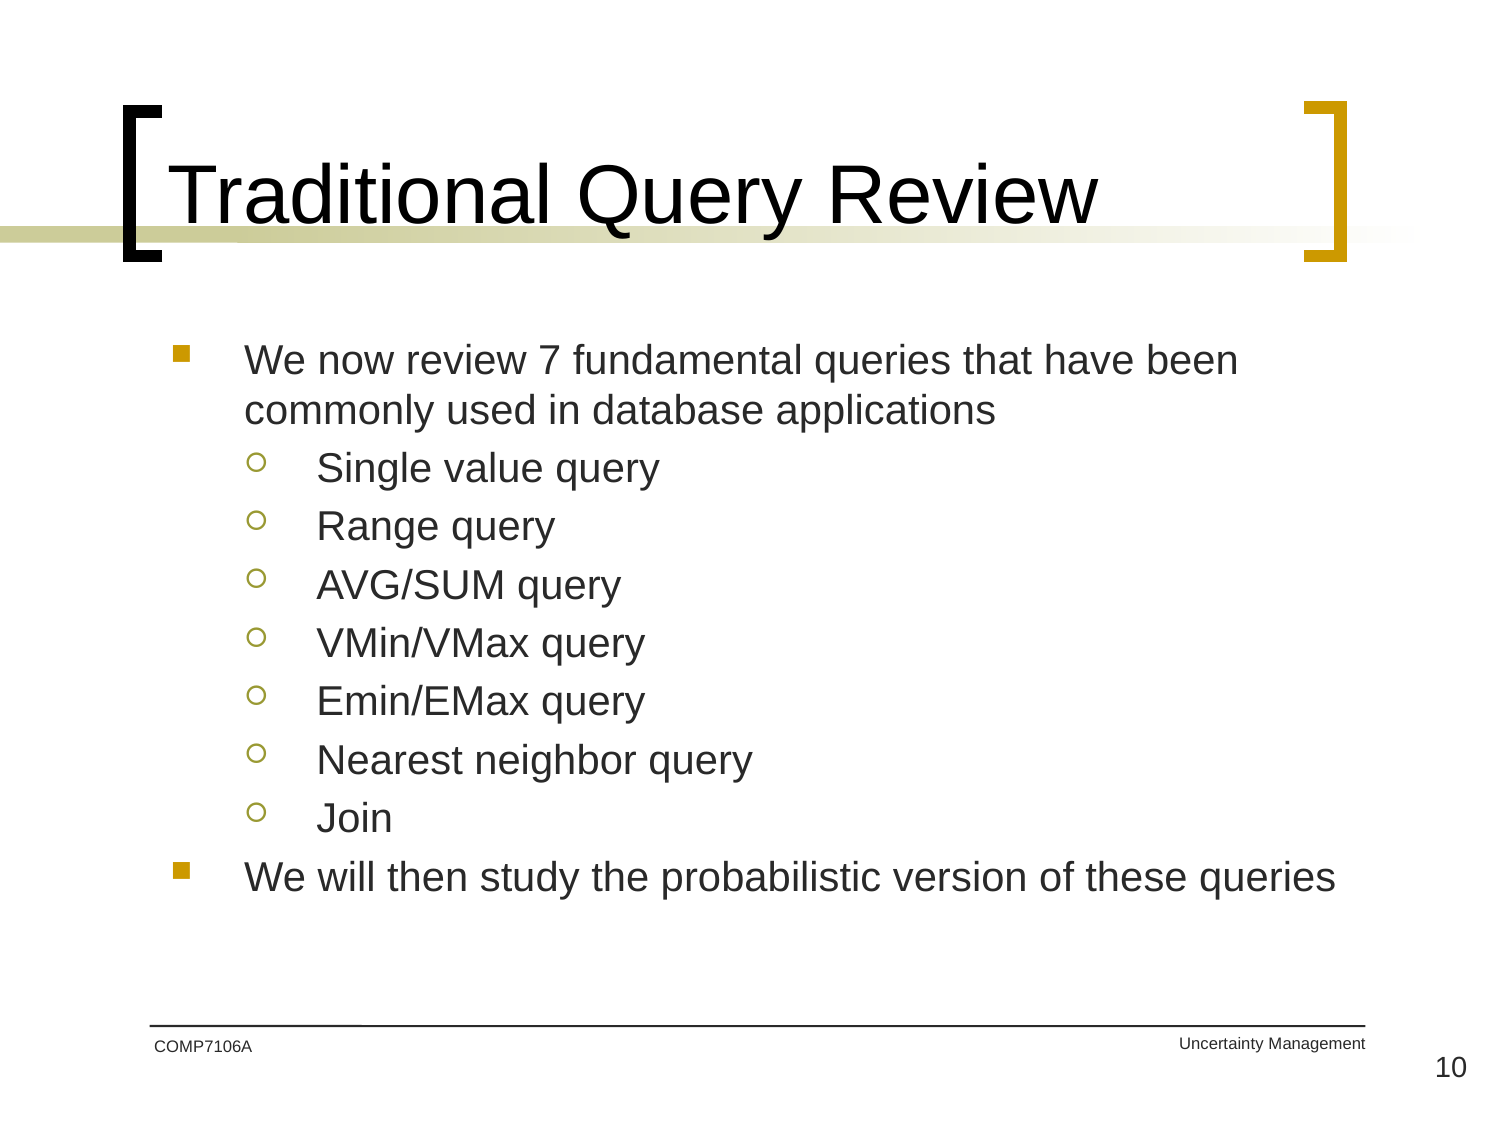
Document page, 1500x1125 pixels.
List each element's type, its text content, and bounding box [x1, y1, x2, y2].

footer COMP7106A [138, 1027, 315, 1104]
title Traditional Query Review [152, 15, 1328, 248]
list We now review 7 fundamental queries that have been commonly used in database applications Single value query Range query AVG/SUM query VMin/VMax query Emin/EMax query Nearest neighbor query Join We will then study the probabilistic version of these queries [155, 324, 1413, 1001]
slide_number 10 [1369, 1040, 1483, 1116]
